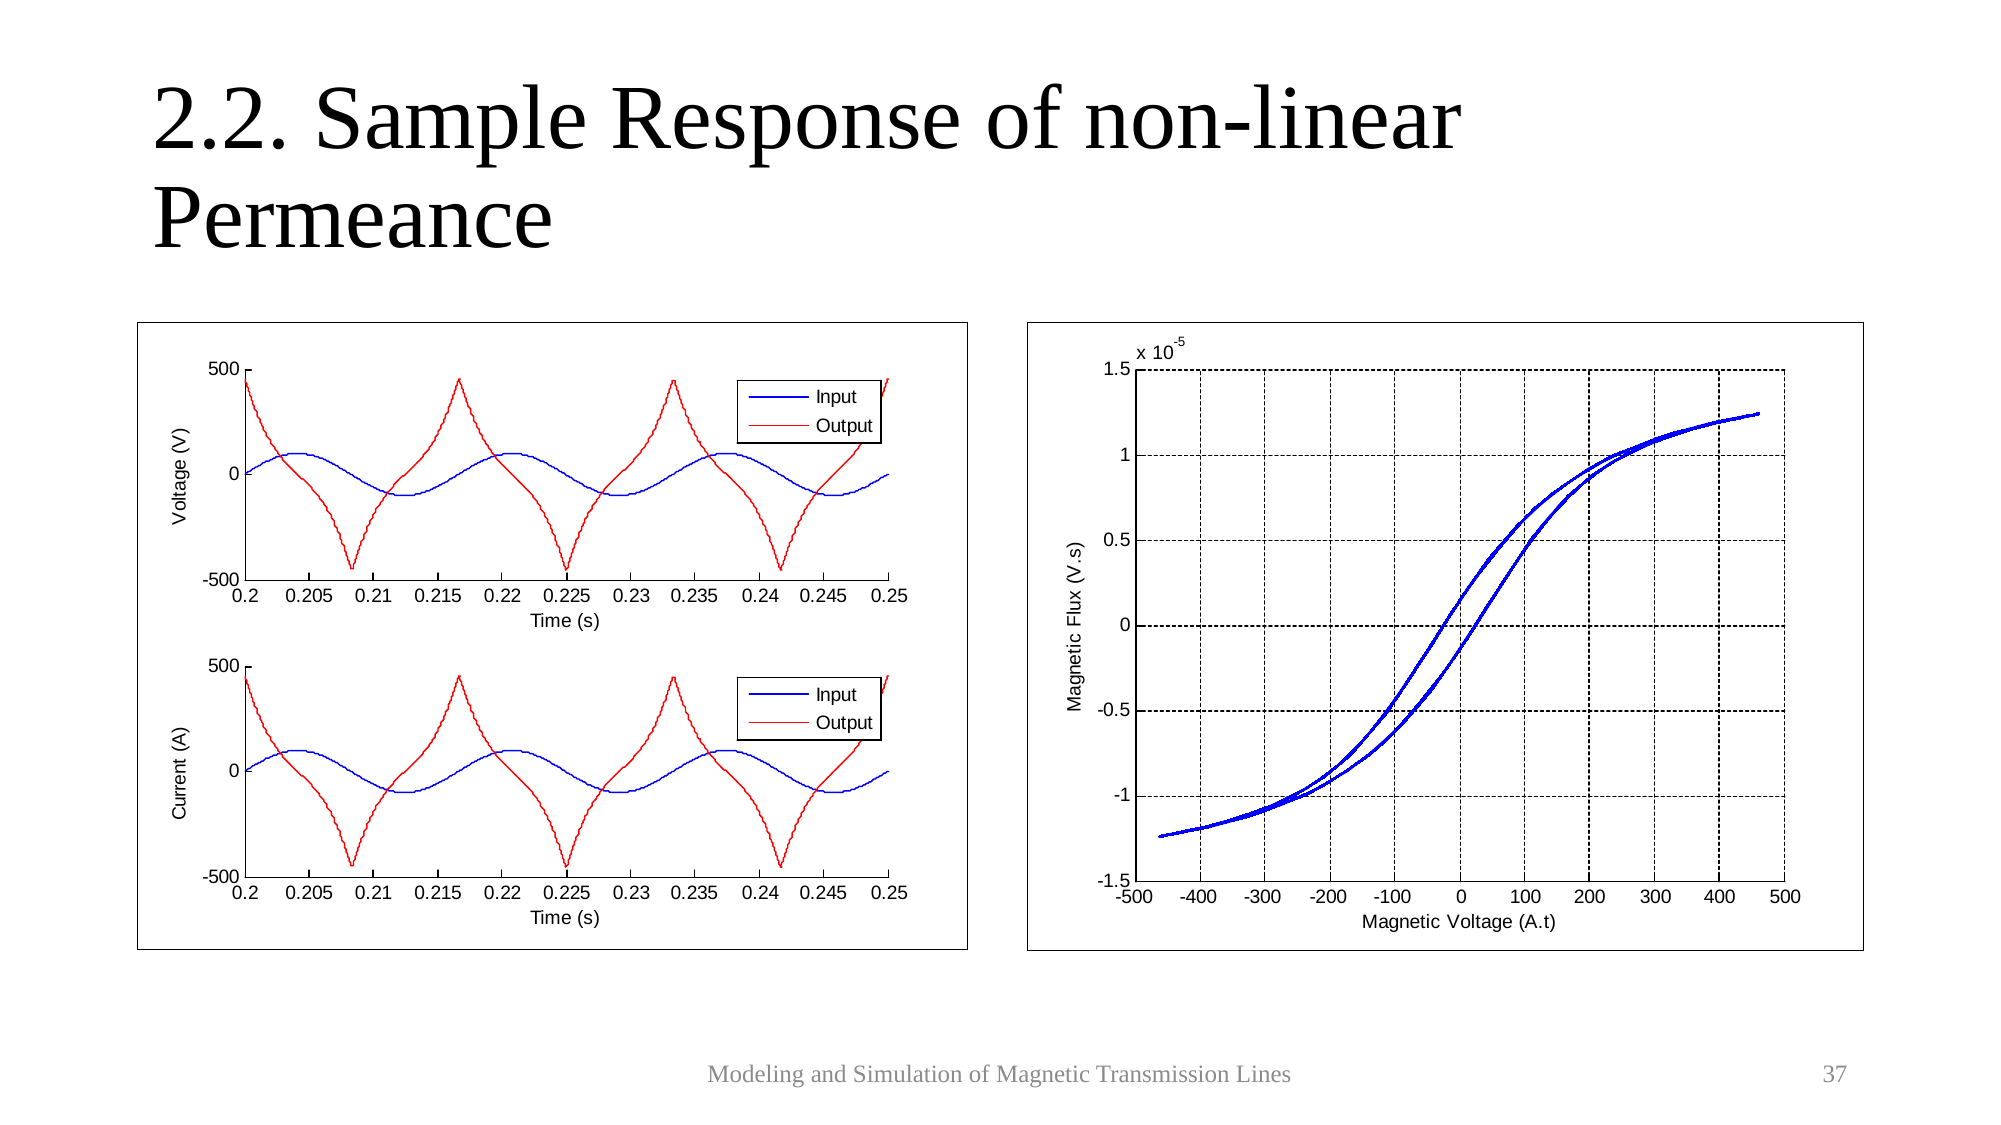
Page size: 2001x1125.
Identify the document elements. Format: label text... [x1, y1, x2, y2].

picture [137, 322, 968, 950]
title 2.2. Sample Response of non-linear Permeance [137, 59, 1863, 278]
footer Modeling and Simulation of Magnetic Transmission Lines [662, 1042, 1338, 1103]
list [1027, 322, 1864, 951]
slide_number 37 [1412, 1042, 1863, 1103]
